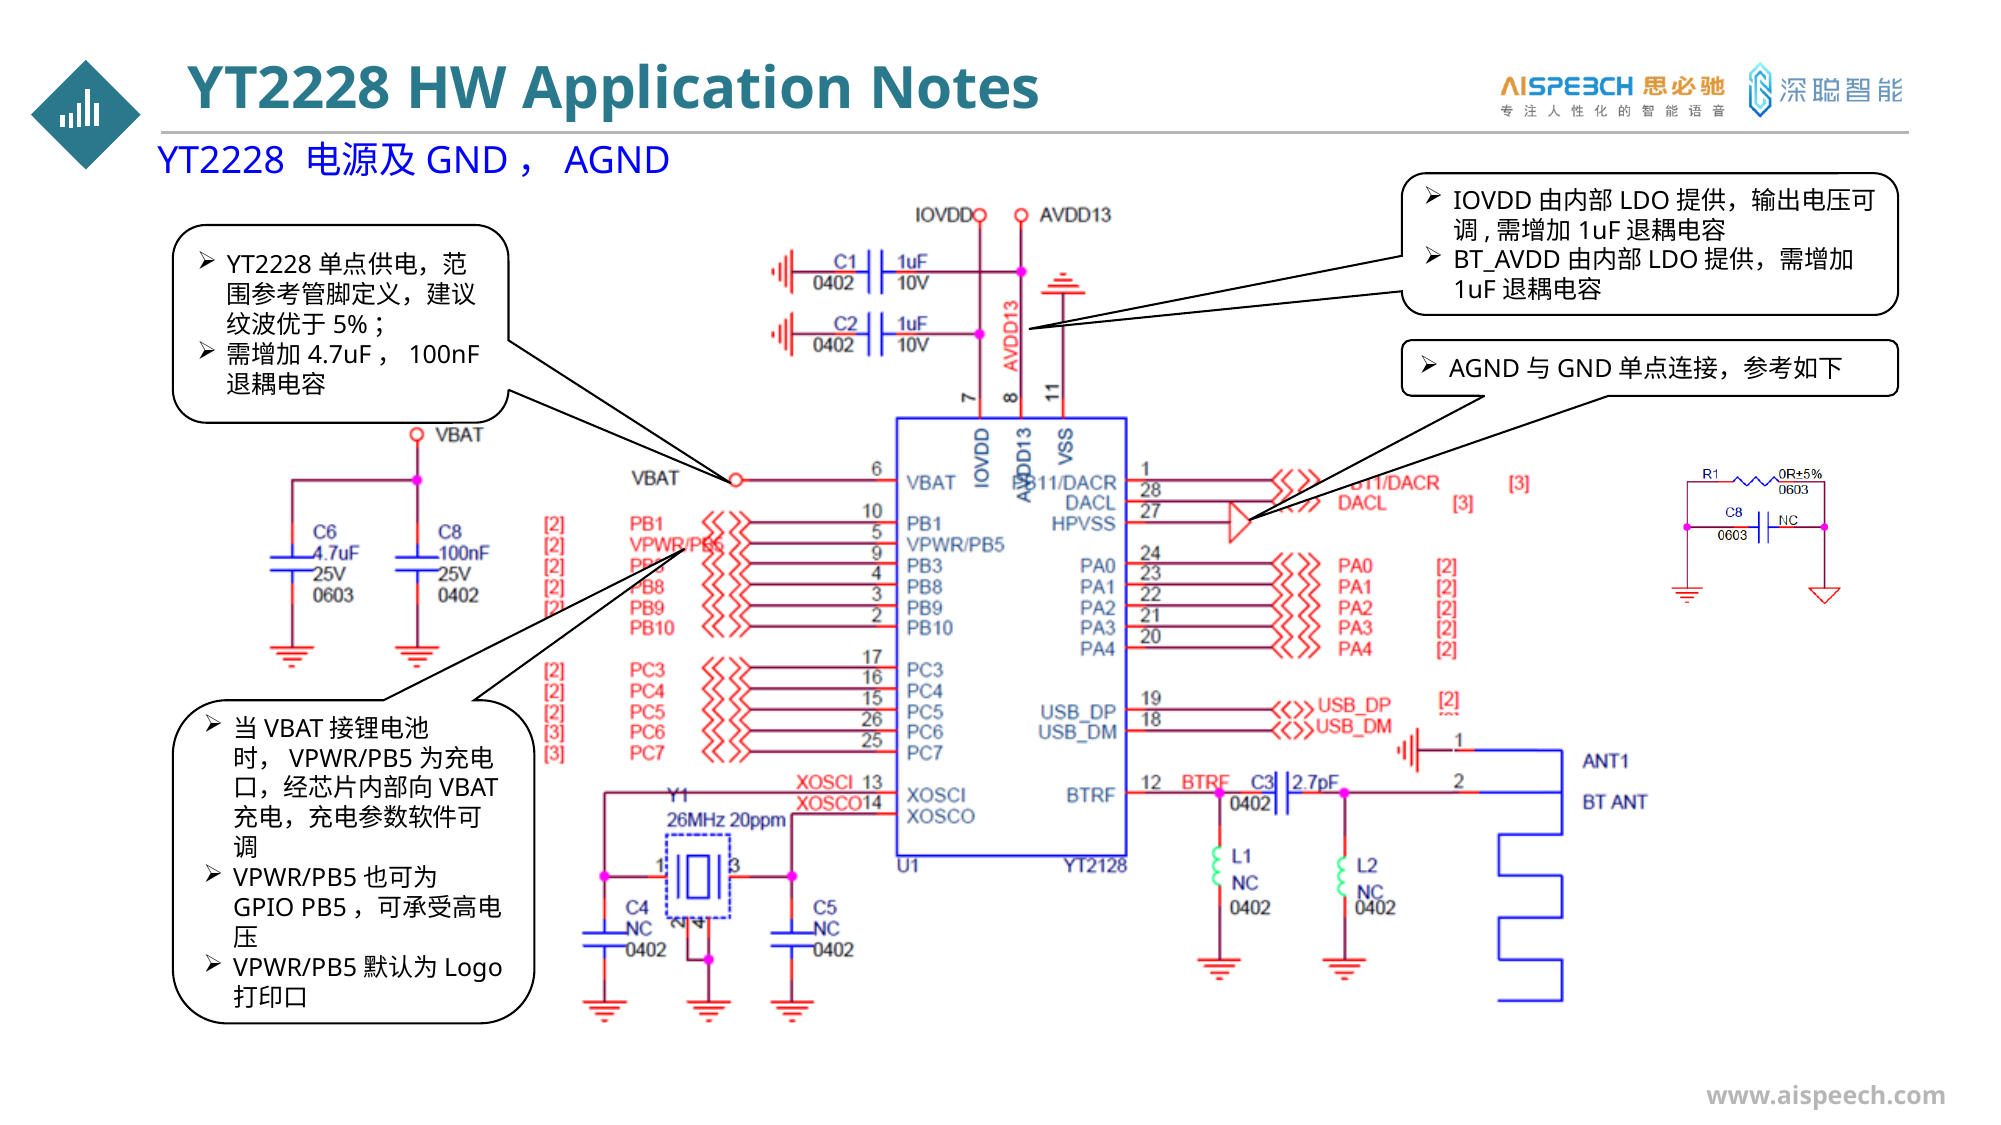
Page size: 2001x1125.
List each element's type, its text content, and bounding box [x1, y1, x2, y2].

picture [1597, 32, 1776, 147]
text_box YT2228单点供电，范围参考管脚定义，建议纹波优于5%； 需增加4.7uF，100nF退耦电容 [171, 223, 254, 424]
text_box IOVDD由内部LDO提供，输出电压可调,需增加1uF退耦电容 BT_AVDD由内部LDO提供，需增加1uF退耦电容 [1402, 172, 1900, 316]
text_box YT2228 电源及GND，AGND [142, 128, 1370, 189]
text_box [254, 188, 1686, 1082]
text_box YT2228 HW Application Notes [173, 42, 1597, 128]
text_box AGND与GND单点连接，参考如下 [1686, 339, 1900, 397]
picture [1639, 446, 1868, 635]
text_box 当VBAT接锂电池时，VPWR/PB5为充电口，经芯片内部向VBAT充电，充电参数软件可调 VPWR/PB5也可为GPIO PB5，可承受高电压 VPWR/PB5默认为Logo打印口 [171, 699, 254, 1025]
